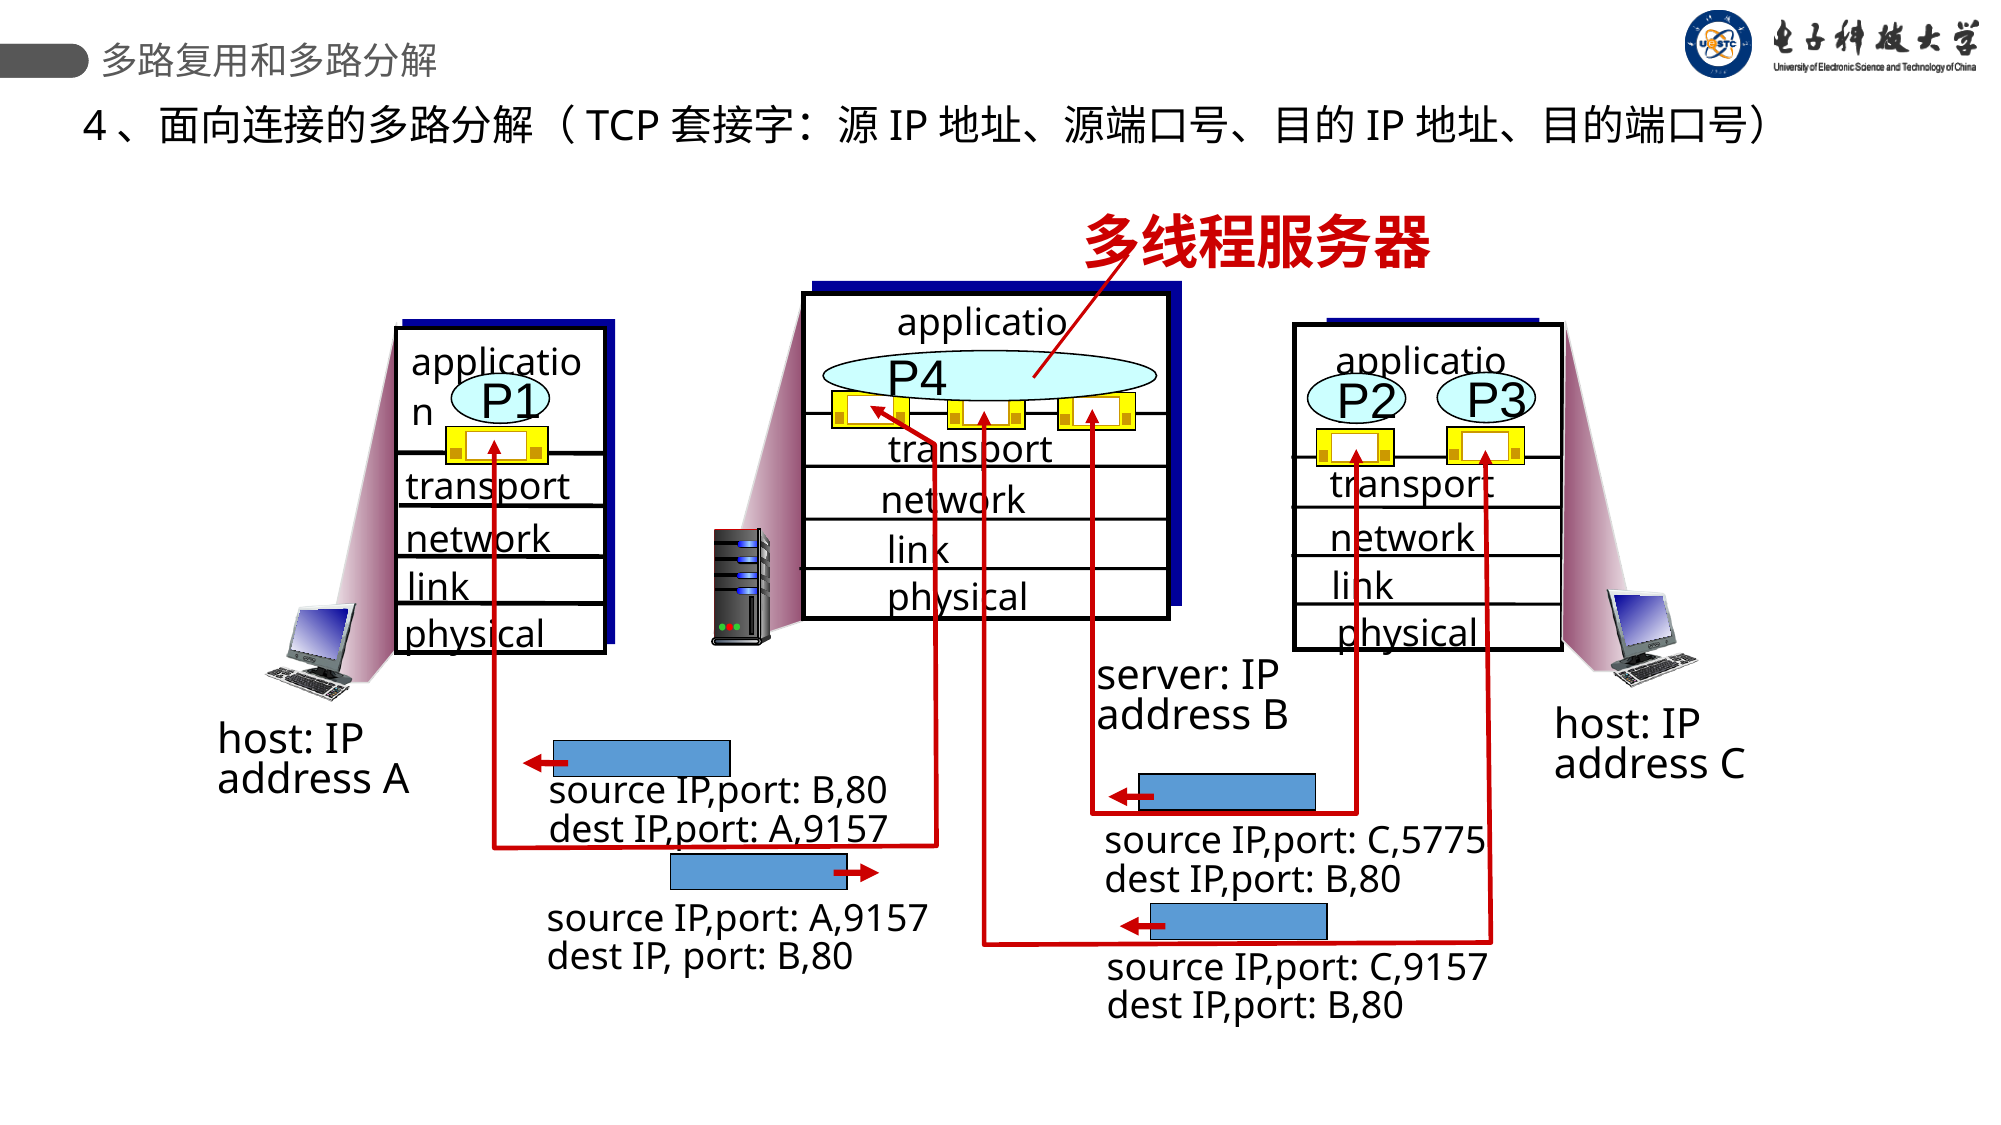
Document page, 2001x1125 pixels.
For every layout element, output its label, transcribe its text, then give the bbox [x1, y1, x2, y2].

picture [1685, 10, 1979, 78]
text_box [202, 197, 1789, 1036]
text_box 4、面向连接的多路分解（TCP套接字：源IP地址、源端口号、目的IP地址、目的端口号） [68, 91, 1838, 156]
text_box 多路复用和多路分解 [100, 28, 450, 91]
